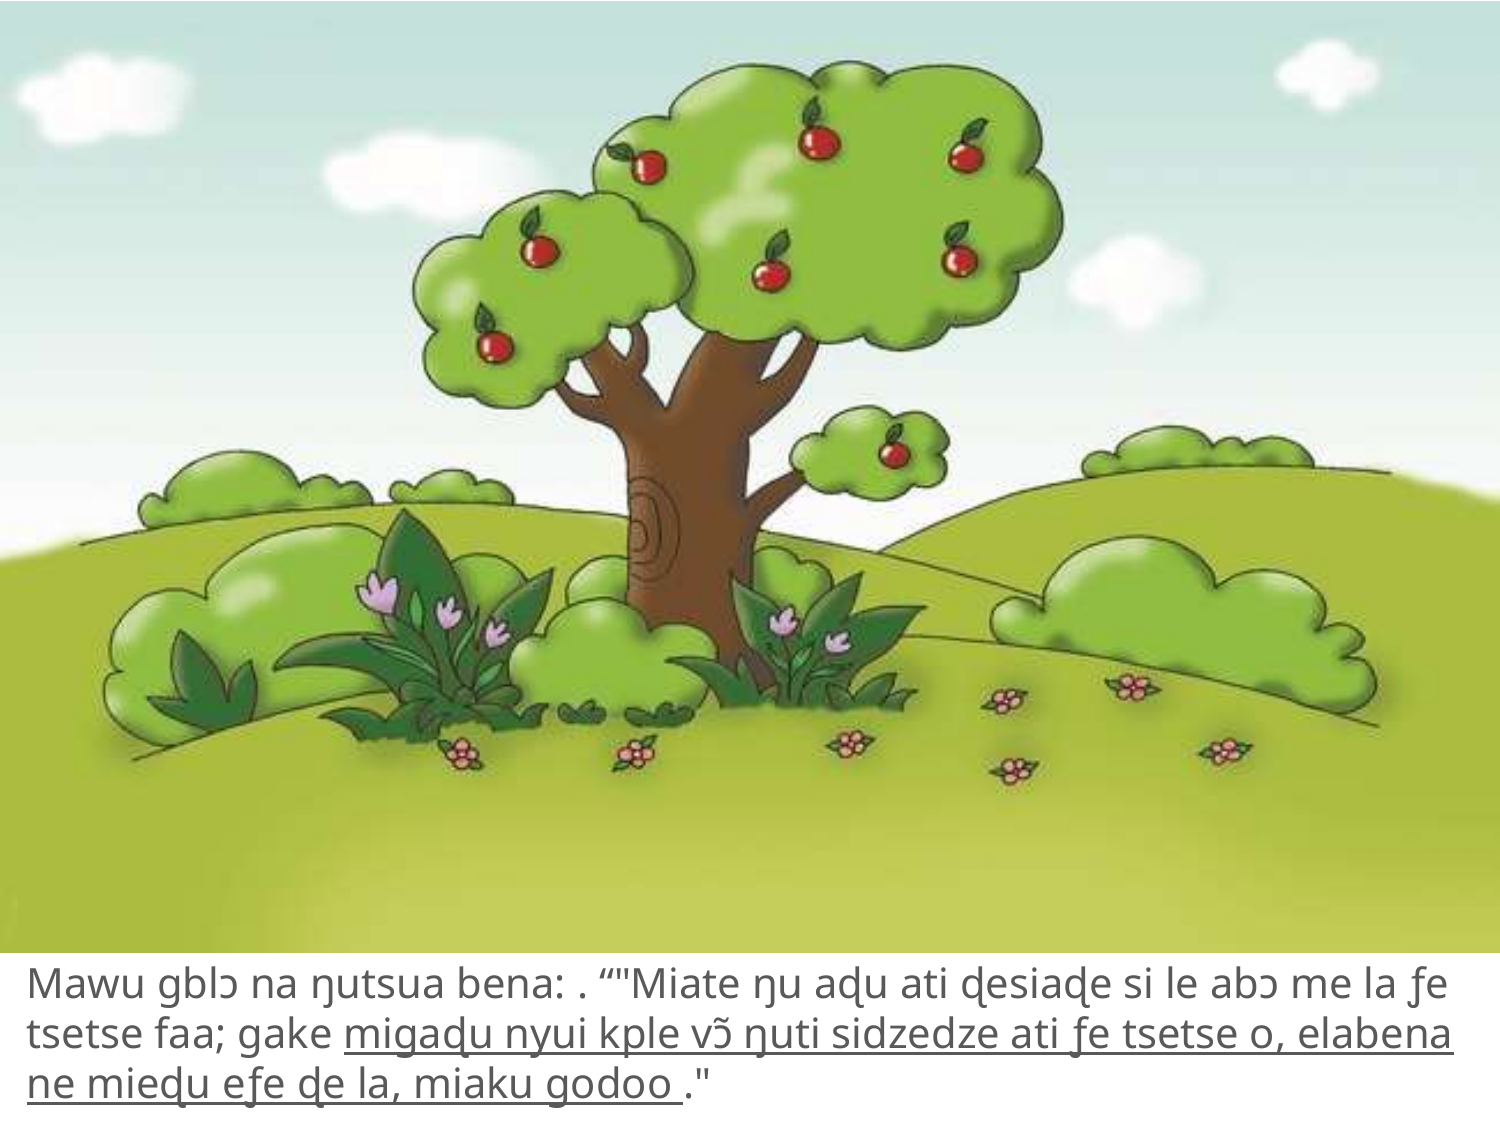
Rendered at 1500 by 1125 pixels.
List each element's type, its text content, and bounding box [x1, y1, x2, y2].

text_box Mawu gblɔ na ŋutsua bena: . “"Miate ŋu aɖu ati ɖesiaɖe si le abɔ me la ƒe tsetse faa; gake migaɖu nyui kple vɔ̃ ŋuti sidzedze ati ƒe tsetse o, elabena ne mieɖu eƒe ɖe la, miaku godoo ." [11, 960, 1483, 1115]
picture [0, 0, 1500, 953]
